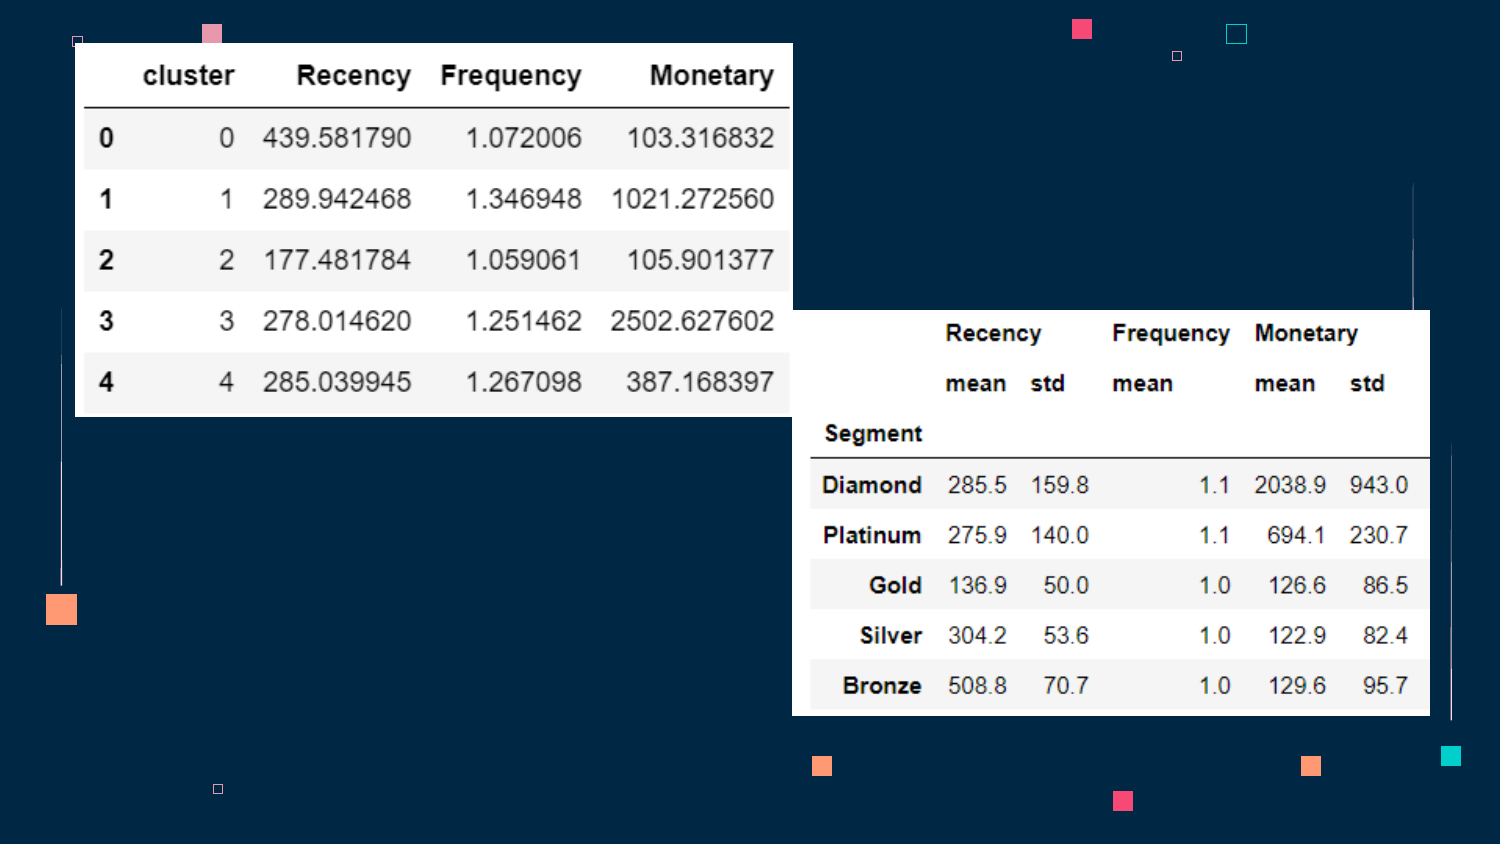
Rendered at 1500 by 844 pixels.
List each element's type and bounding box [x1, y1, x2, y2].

picture [74, 43, 1430, 716]
